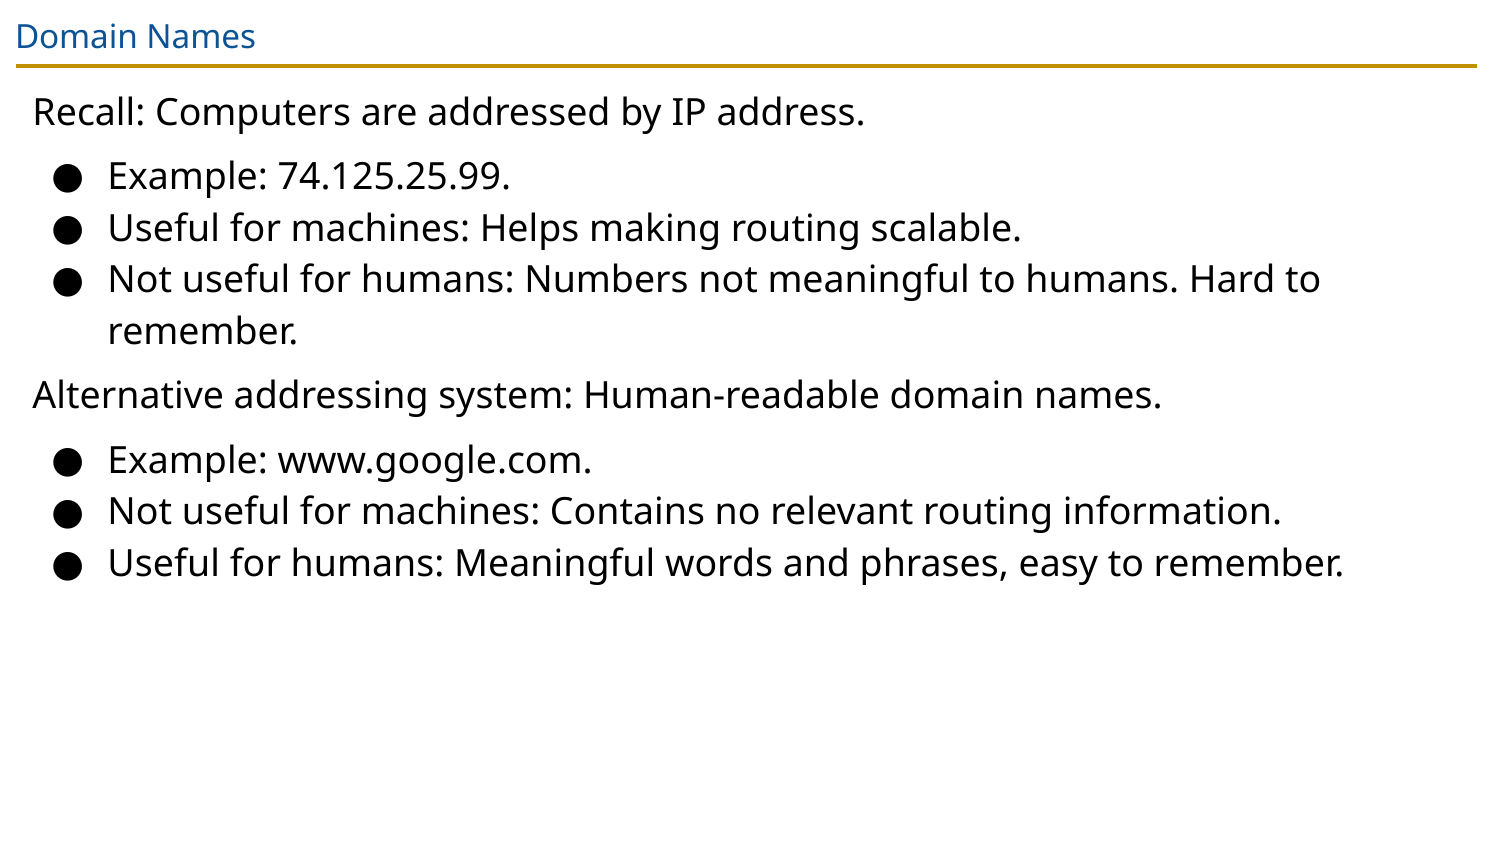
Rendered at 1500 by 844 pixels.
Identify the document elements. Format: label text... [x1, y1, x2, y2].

list Recall: Computers are addressed by IP address. Example: 74.125.25.99. Useful for machines: Helps making routing scalable. Not useful for humans: Numbers not meaningful to humans. Hard to remember. Alternative addressing system: Human-readable domain names. Example: www.google.com. Not useful for machines: Contains no relevant routing information. Useful for humans: Meaningful words and phrases, easy to remember. [17, 65, 1480, 810]
title Domain Names [0, 0, 1500, 65]
